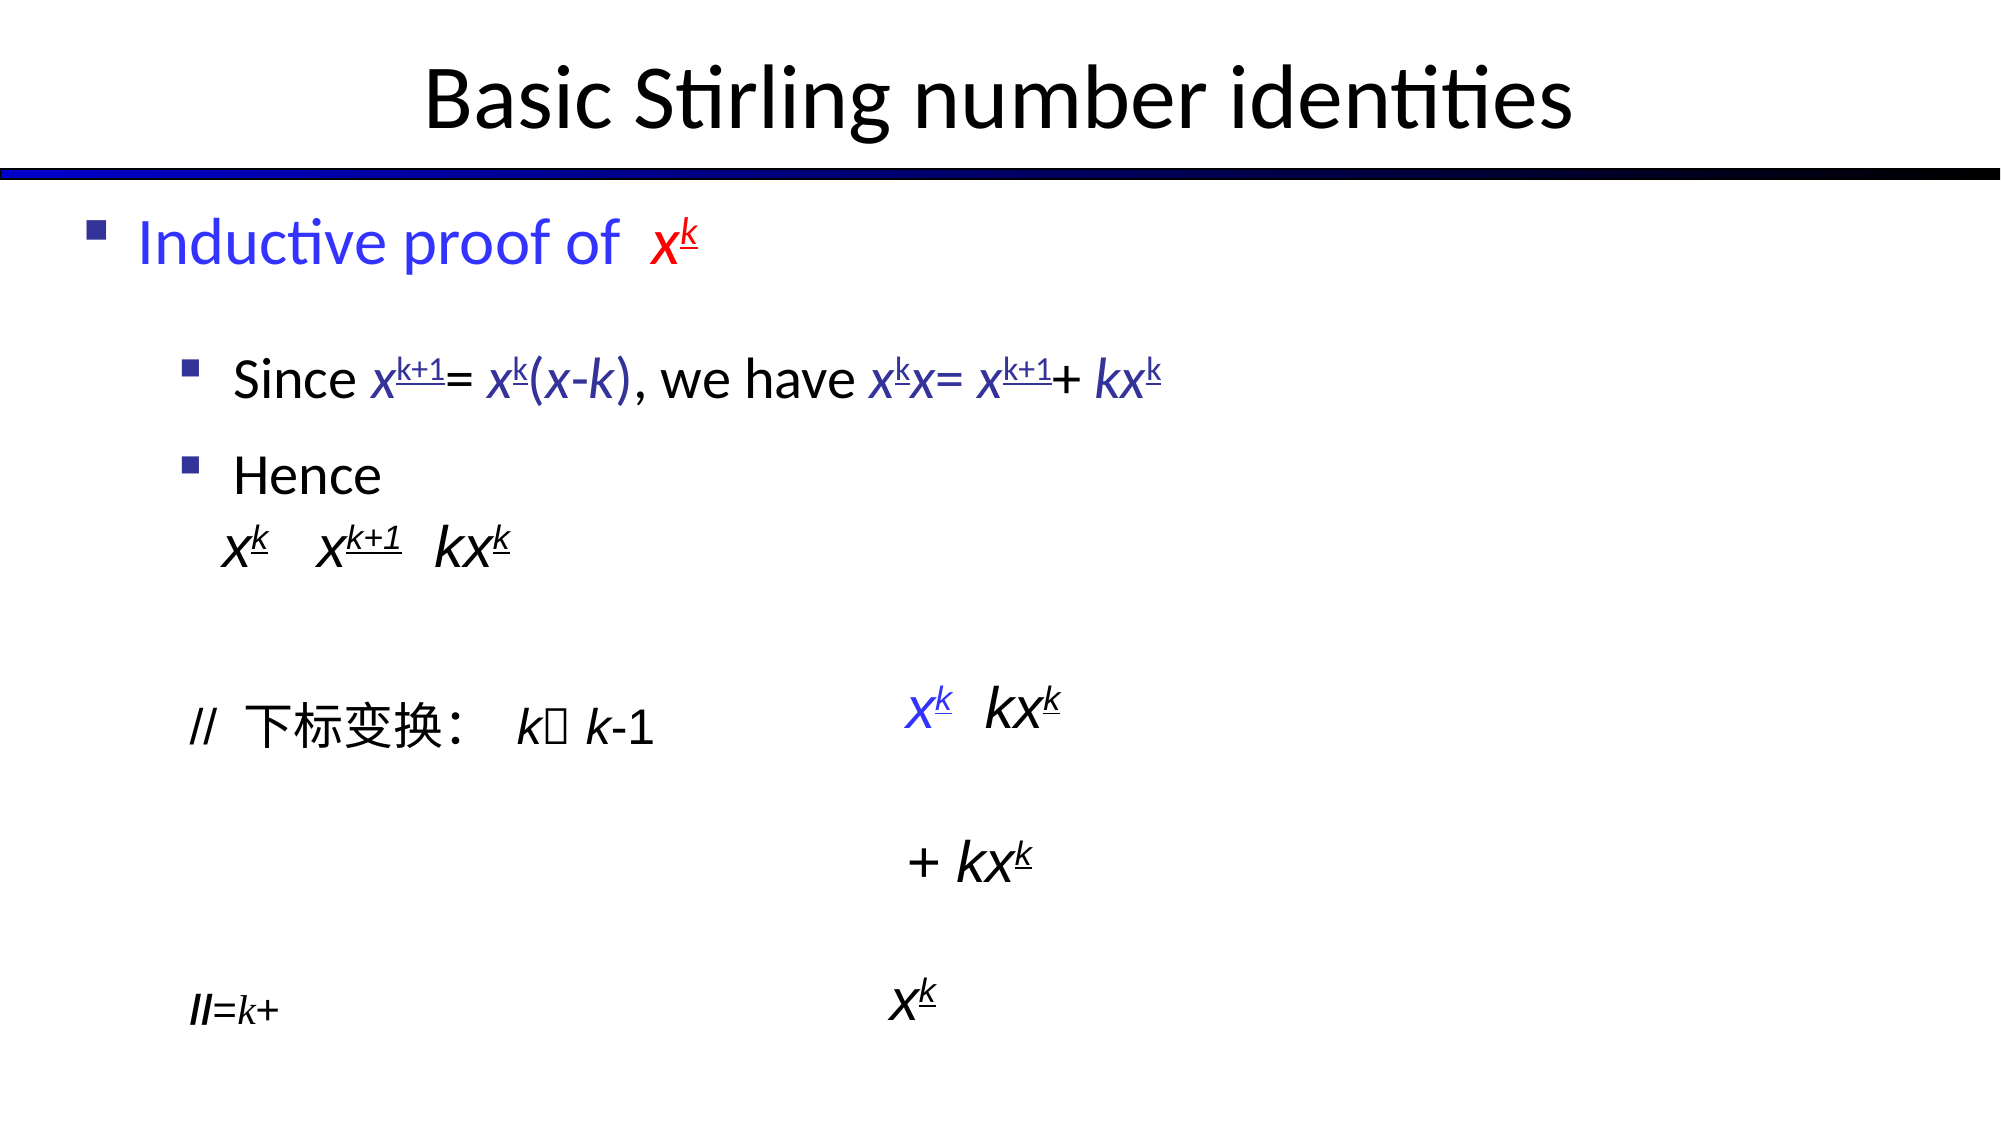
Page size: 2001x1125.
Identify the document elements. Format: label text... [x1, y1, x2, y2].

text_box Hence [162, 436, 2000, 538]
text_box Since xk+1= xk(x-k), we have xkx= xk+1+ kxk [162, 340, 2000, 436]
text_box // 下标变换： k k-1 [174, 687, 850, 763]
title Basic Stirling number identities [0, 0, 2000, 186]
